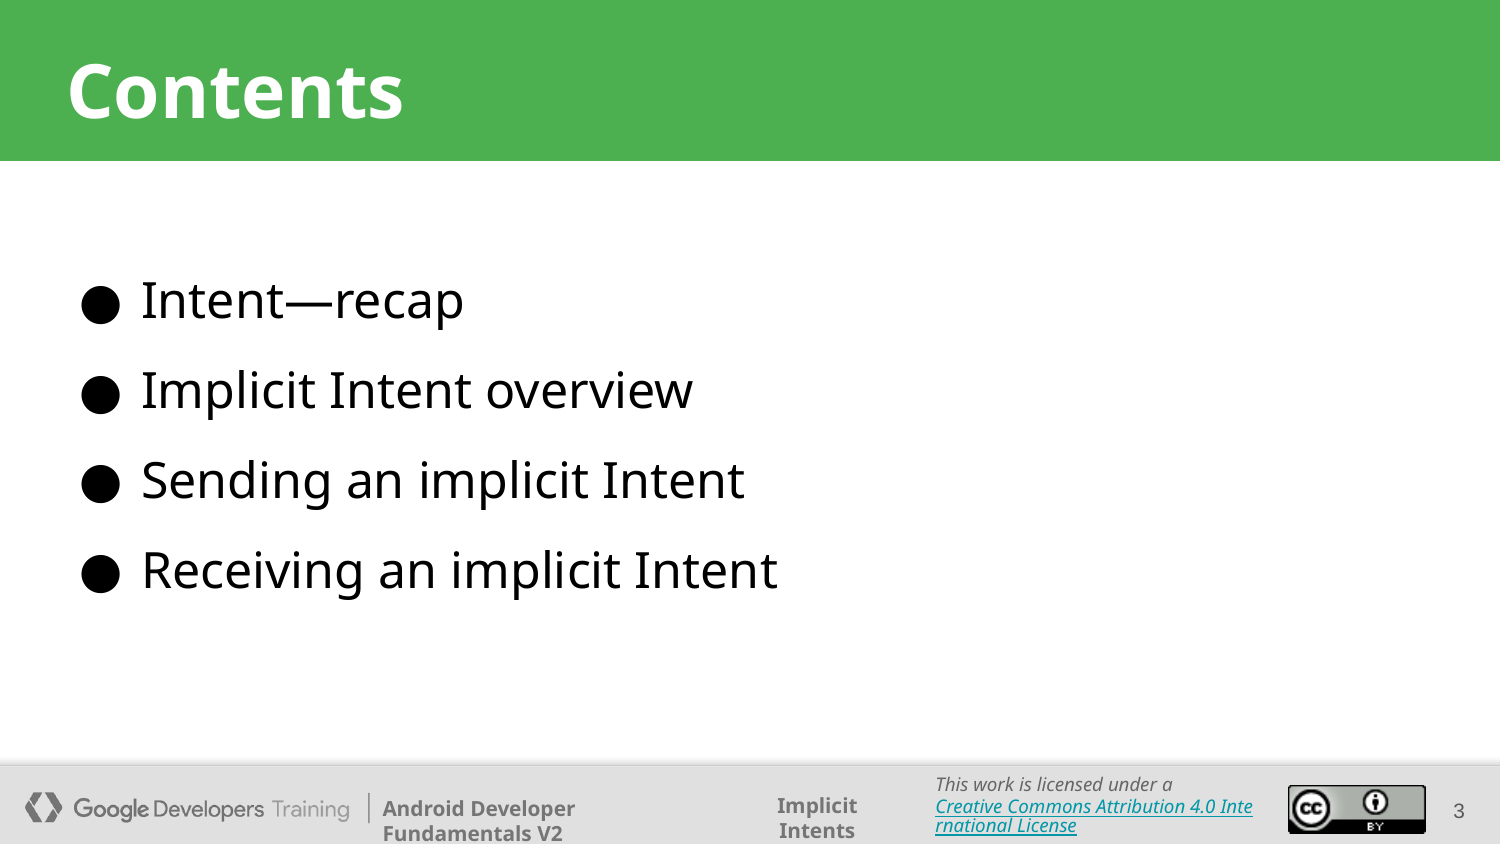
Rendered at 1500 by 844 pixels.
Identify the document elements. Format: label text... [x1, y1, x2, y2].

title Contents [51, 28, 1472, 122]
list Intent—recap Implicit Intent overview Sending an implicit Intent Receiving an implicit Intent [51, 164, 1429, 725]
slide_number ‹#› [1389, 777, 1480, 842]
picture [0, 161, 1500, 844]
